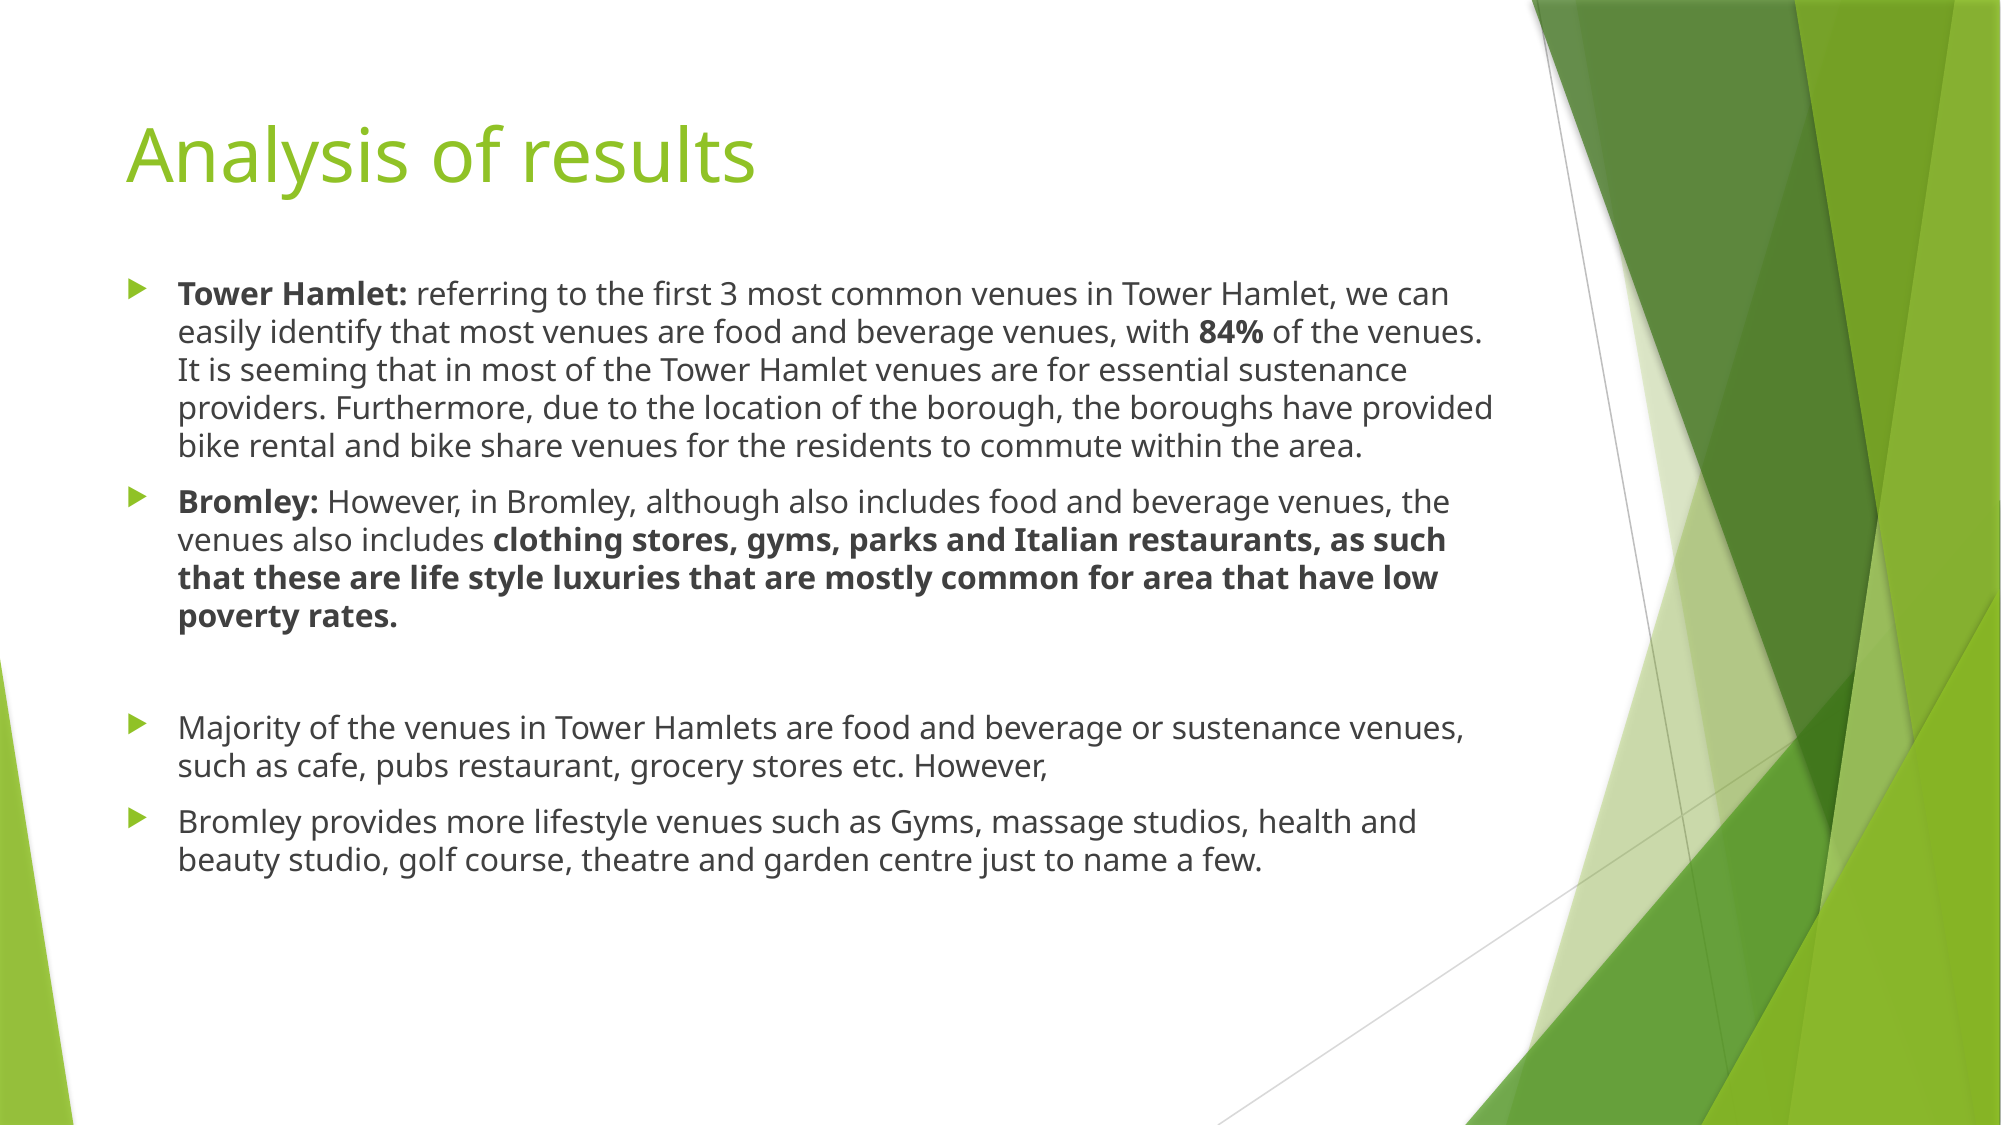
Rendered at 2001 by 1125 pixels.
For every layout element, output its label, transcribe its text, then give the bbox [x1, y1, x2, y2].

title Analysis of results [111, 99, 1522, 265]
list Tower Hamlet: referring to the first 3 most common venues in Tower Hamlet, we can easily identify that most venues are food and beverage venues, with 84% of the venues. It is seeming that in most of the Tower Hamlet venues are for essential sustenance providers. Furthermore, due to the location of the borough, the boroughs have provided bike rental and bike share venues for the residents to commute within the area. Bromley: However, in Bromley, although also includes food and beverage venues, the venues also includes clothing stores, gyms, parks and Italian restaurants, as such that these are life style luxuries that are mostly common for area that have low poverty rates. Majority of the venues in Tower Hamlets are food and beverage or sustenance venues, such as cafe, pubs restaurant, grocery stores etc. However, Bromley provides more lifestyle venues such as Gyms, massage studios, health and beauty studio, golf course, theatre and garden centre just to name a few. [111, 265, 1522, 903]
